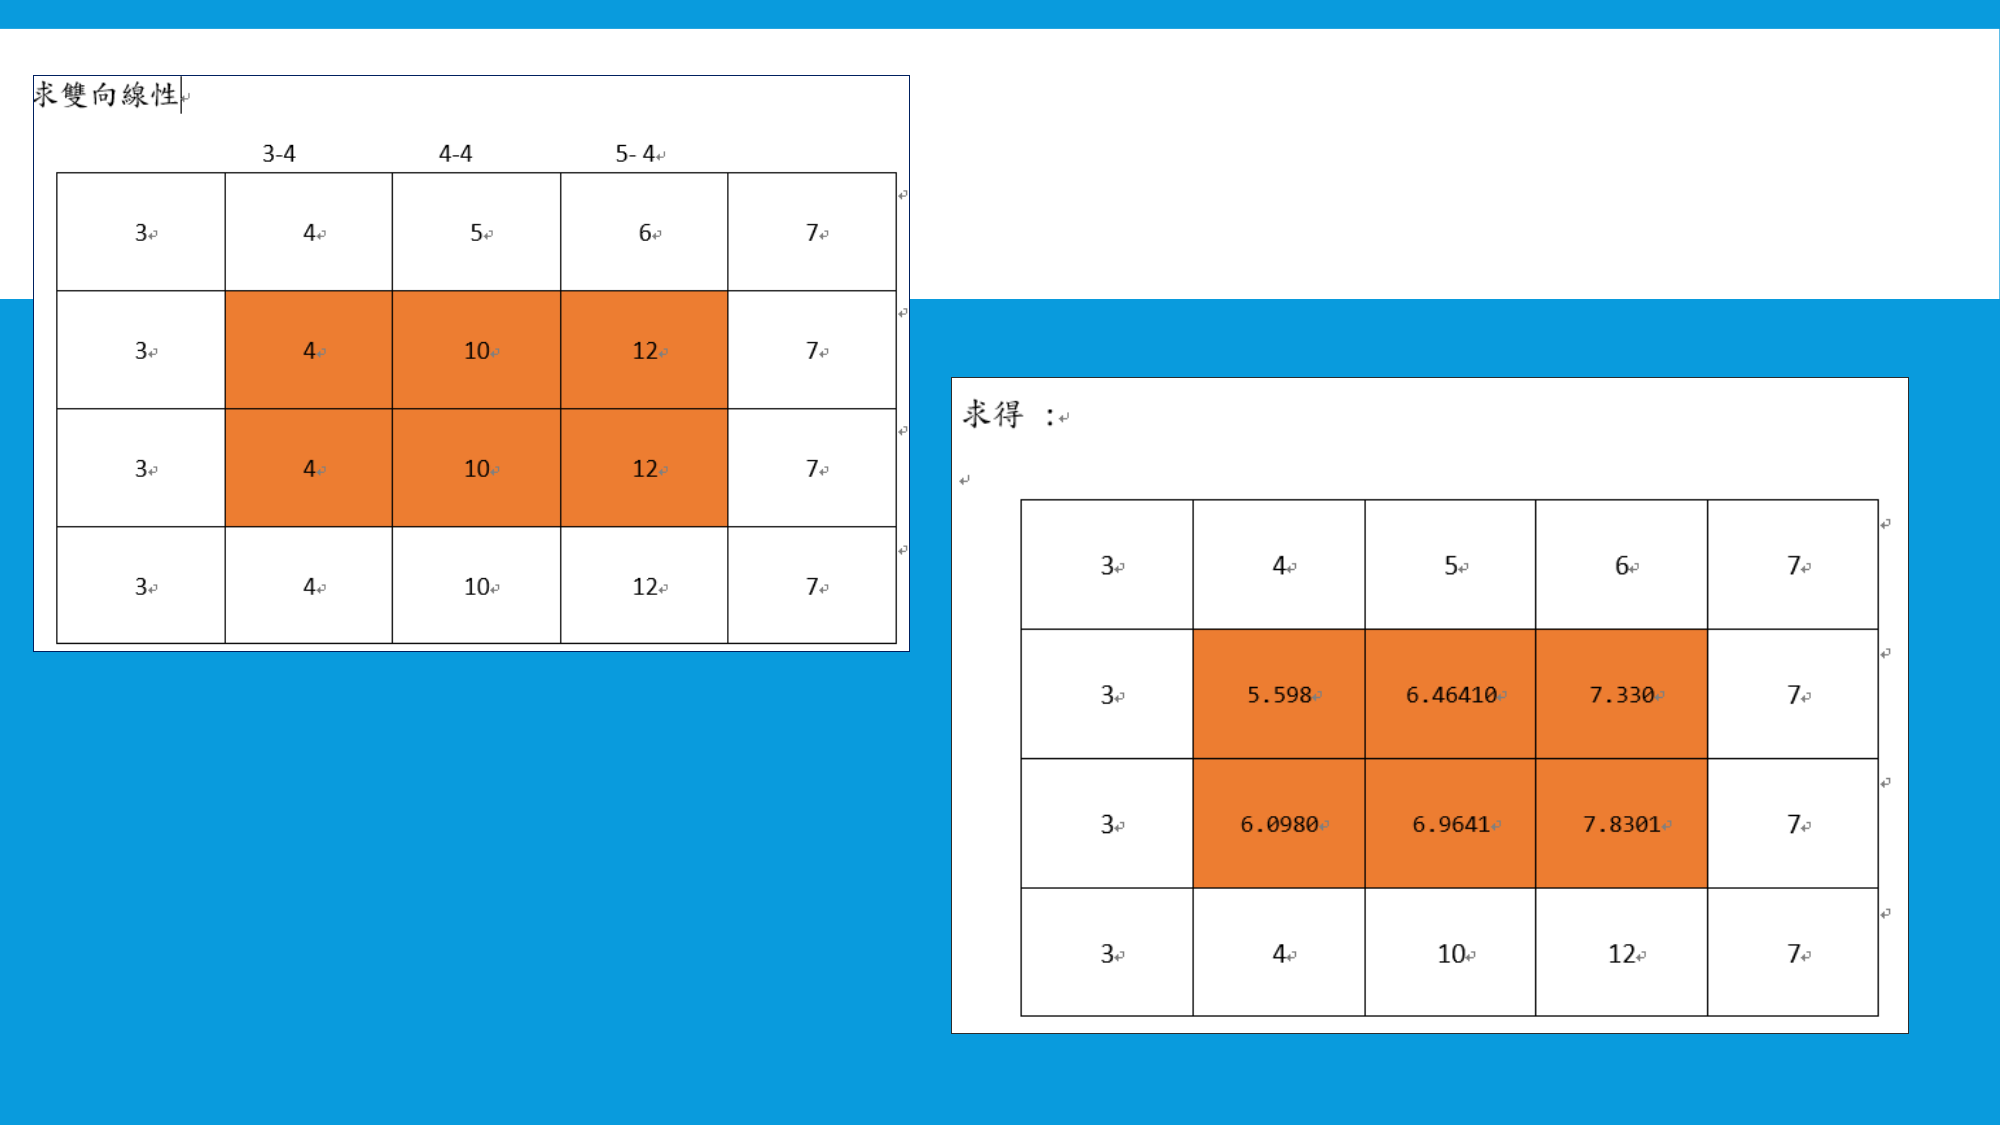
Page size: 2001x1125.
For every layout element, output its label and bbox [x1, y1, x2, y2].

picture [33, 75, 911, 651]
picture [952, 378, 1908, 1033]
